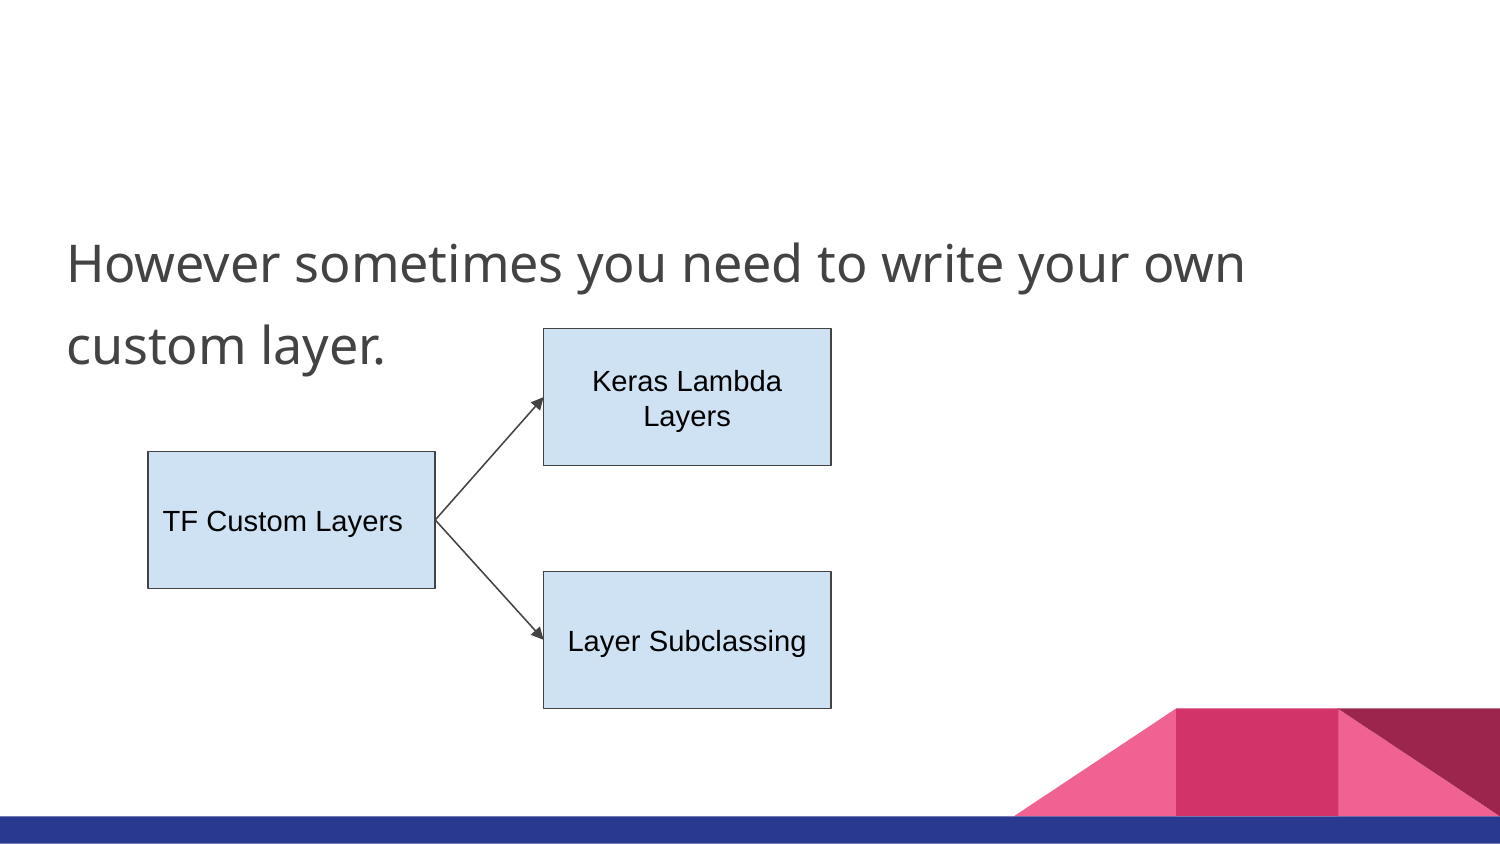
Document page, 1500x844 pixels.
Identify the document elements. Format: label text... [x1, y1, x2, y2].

text_box Layer Subclassing [543, 571, 831, 709]
list However sometimes you need to write your own custom layer. [51, 201, 1449, 750]
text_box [434, 396, 544, 519]
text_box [434, 519, 544, 641]
text_box Keras Lambda Layers [543, 328, 831, 466]
text_box TF Custom Layers [147, 451, 429, 589]
